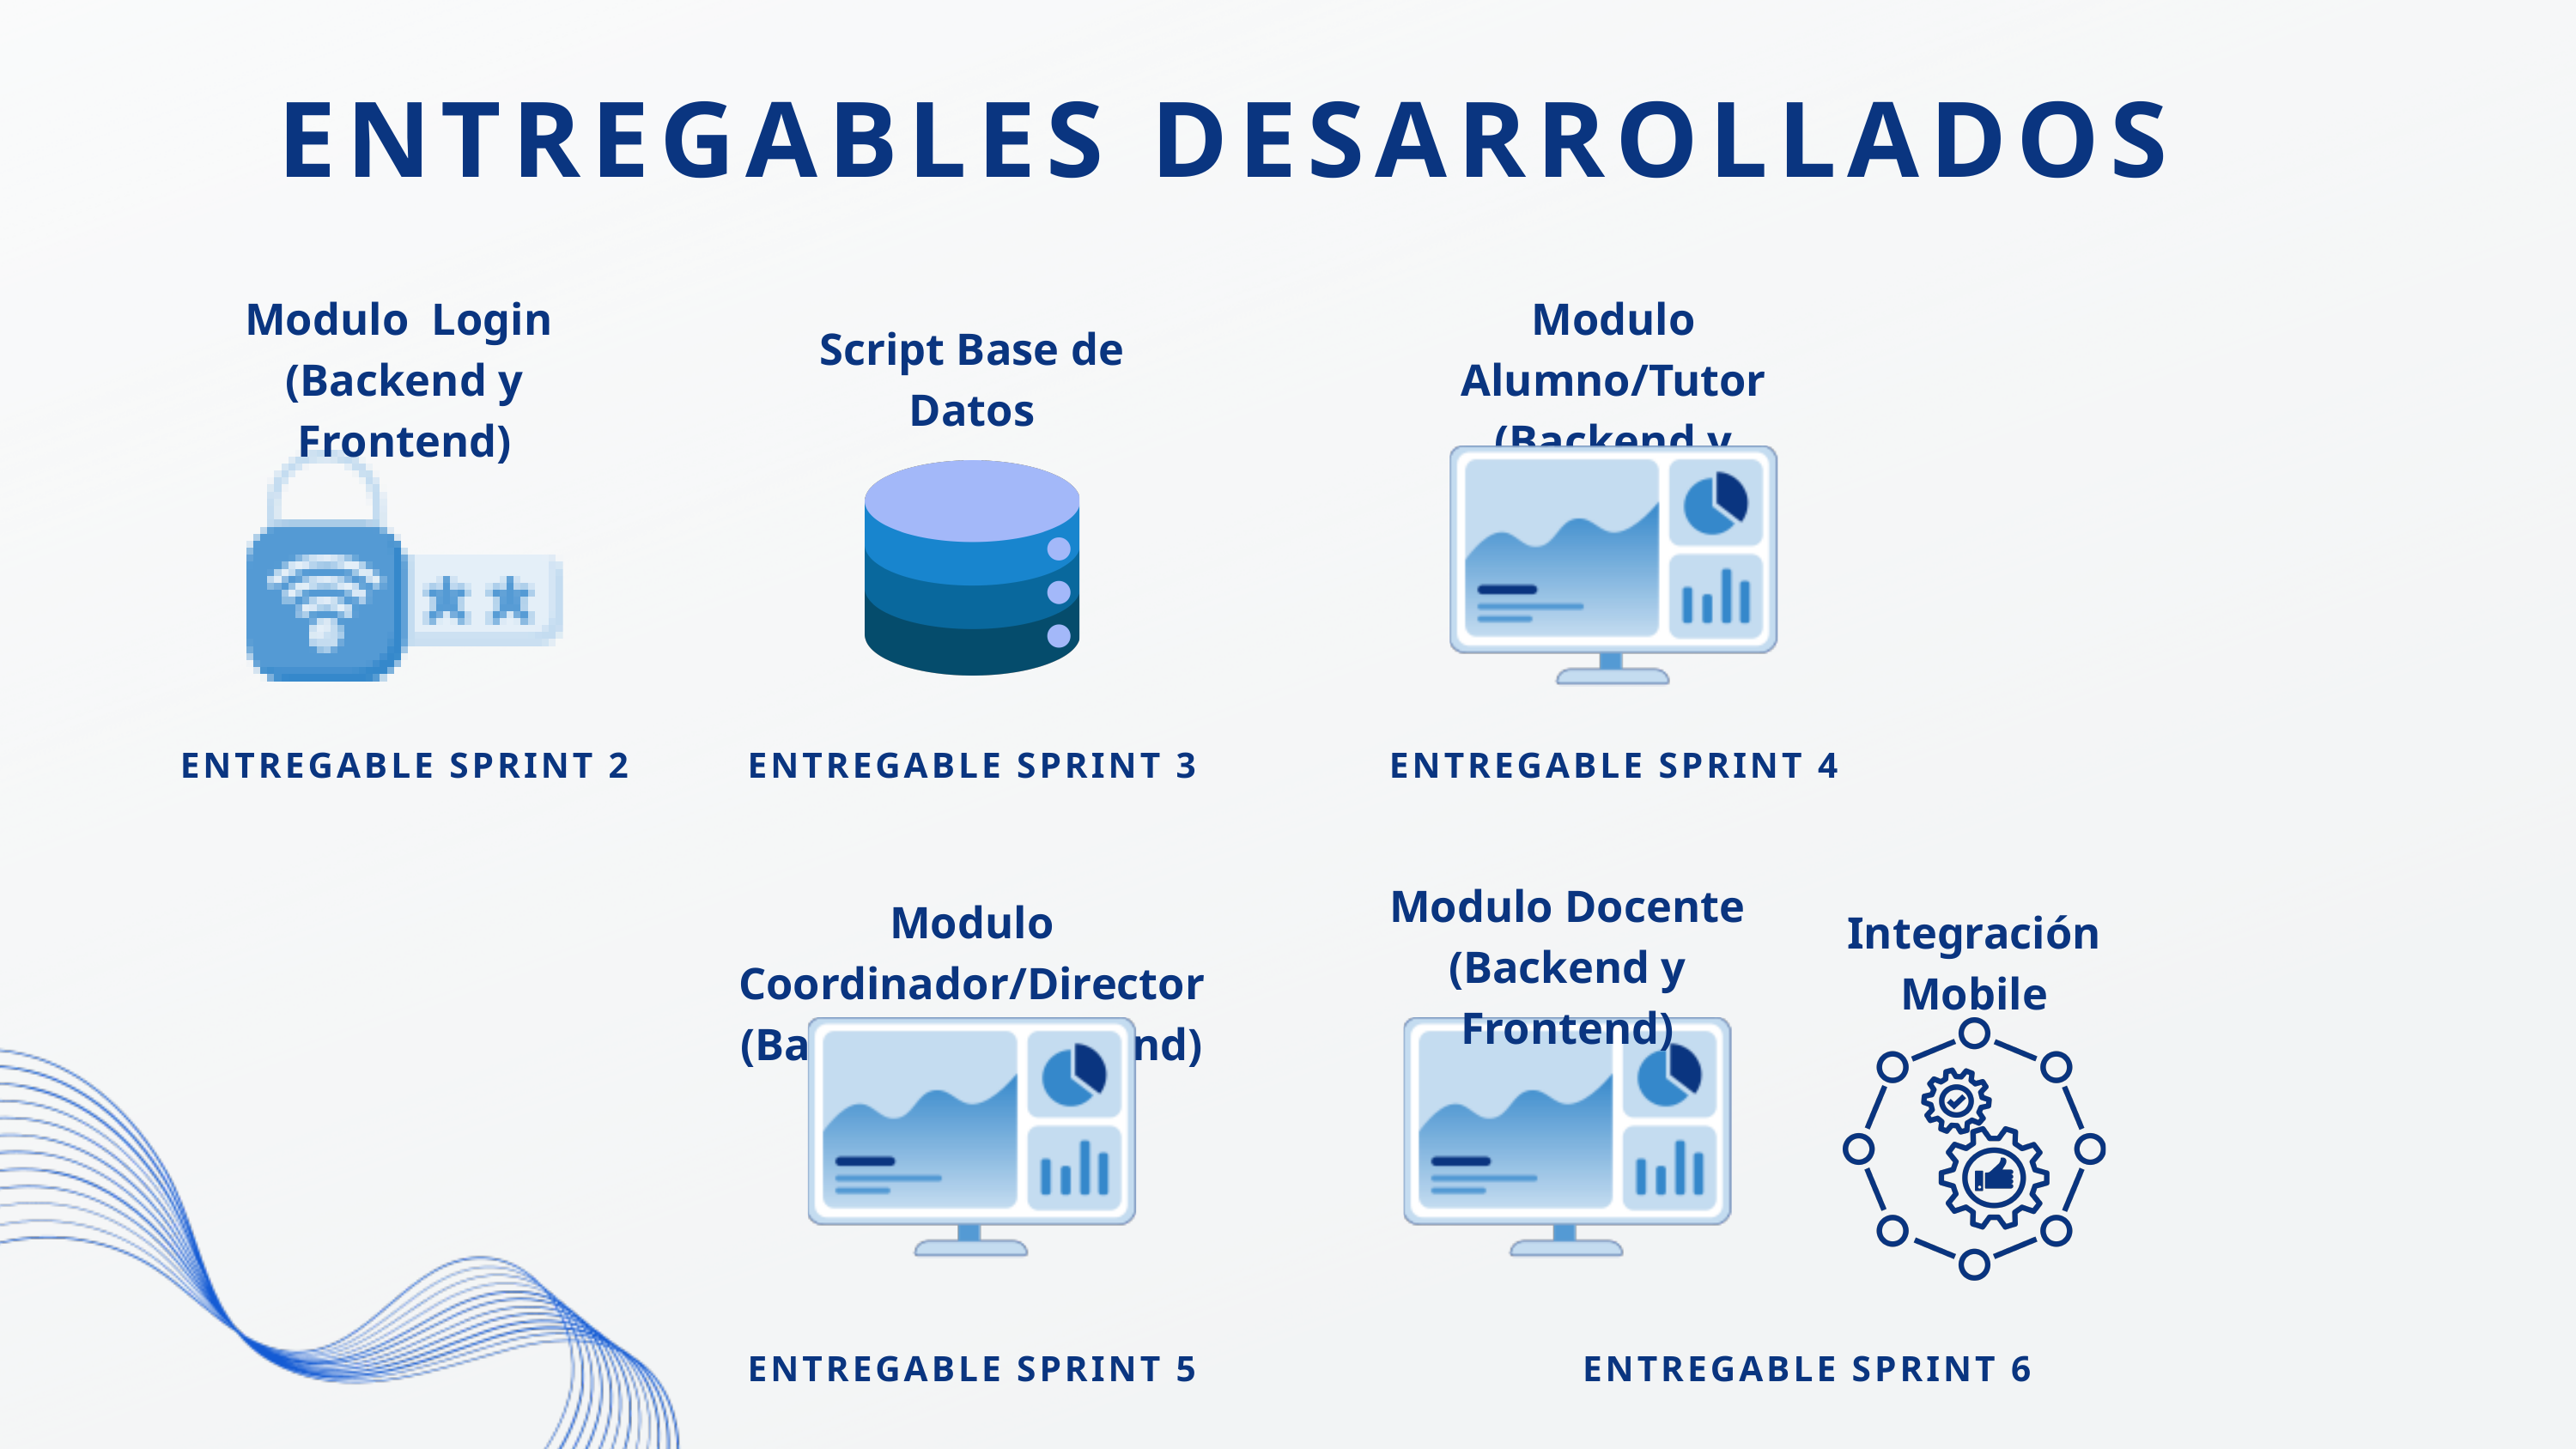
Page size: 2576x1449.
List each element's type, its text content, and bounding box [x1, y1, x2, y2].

text_box [0, 0, 2576, 1449]
text_box Modulo Login (Backend y Frontend) [212, 282, 598, 466]
text_box [0, 1034, 682, 1449]
text_box Modulo Coordinador/Director (Backend y Frontend) [709, 886, 1235, 1070]
text_box [246, 466, 563, 682]
text_box Script Base de Datos [787, 312, 1157, 435]
text_box ENTREGABLE SPRINT 2 [144, 737, 665, 785]
text_box [1843, 1019, 2106, 1281]
text_box [1403, 1114, 1732, 1258]
text_box [865, 460, 1080, 676]
text_box [1449, 446, 1778, 687]
text_box ENTREGABLE SPRINT 6 [1546, 1340, 2068, 1389]
text_box ENTREGABLE SPRINT 4 [1353, 737, 1874, 785]
text_box ENTREGABLE SPRINT 3 [712, 737, 1232, 785]
text_box Modulo Alumno/Tutor (Backend y Frontend) [1420, 282, 1807, 527]
text_box Integración Mobile [1807, 896, 2142, 1019]
text_box ENTREGABLE SPRINT 5 [712, 1340, 1232, 1389]
text_box [807, 1017, 1137, 1258]
text_box Modulo Docente (Backend y Frontend) [1375, 870, 1760, 1114]
text_box ENTREGABLES DESARROLLADOS [277, 53, 2339, 198]
